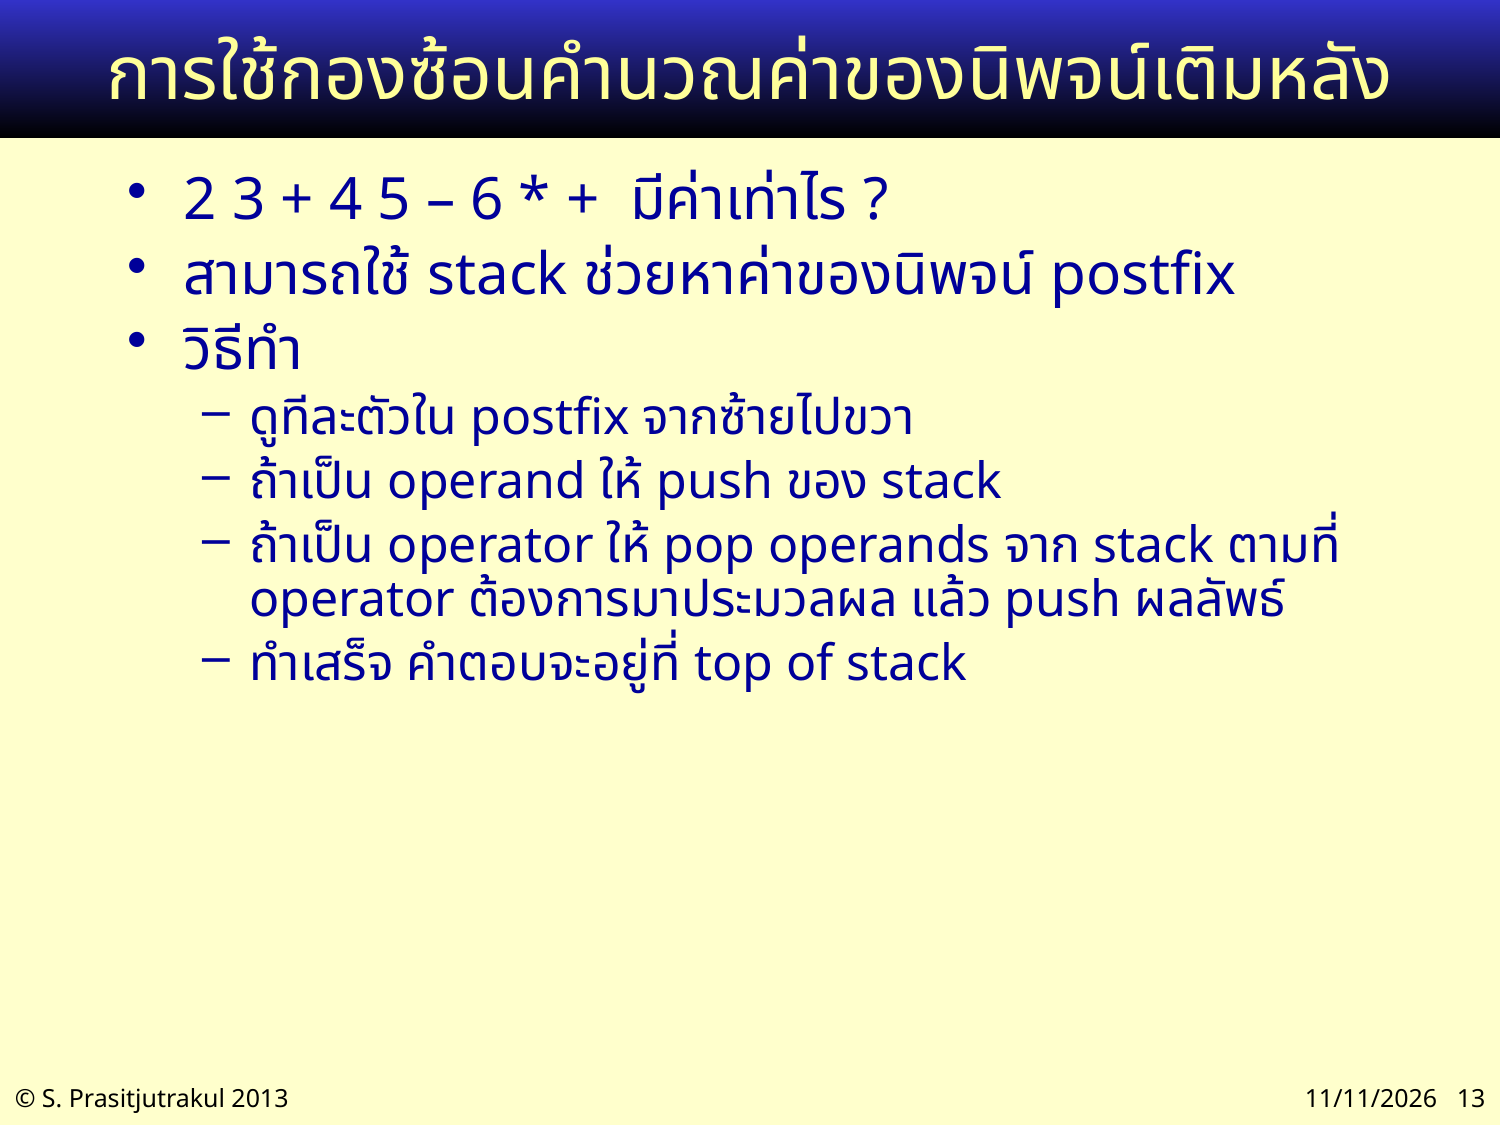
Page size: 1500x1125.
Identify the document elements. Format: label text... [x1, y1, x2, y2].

title การใช้กองซ้อนคำนวณค่าของนิพจน์เติมหลัง [52, 6, 1448, 133]
list 2 3 + 4 5 – 6 * + มีค่าเท่าไร ? สามารถใช้ stack ช่วยหาค่าของนิพจน์ postfix วิธีทำ ดูทีละตัวใน postfix จากซ้ายไปขวา ถ้าเป็น operand ให้ push ของ stack ถ้าเป็น operator ให้ pop operands จาก stack ตามที่ operator ต้องการมาประมวลผล แล้ว push ผลลัพธ์ ทำเสร็จ คำตอบจะอยู่ที่ top of stack [112, 161, 1388, 738]
